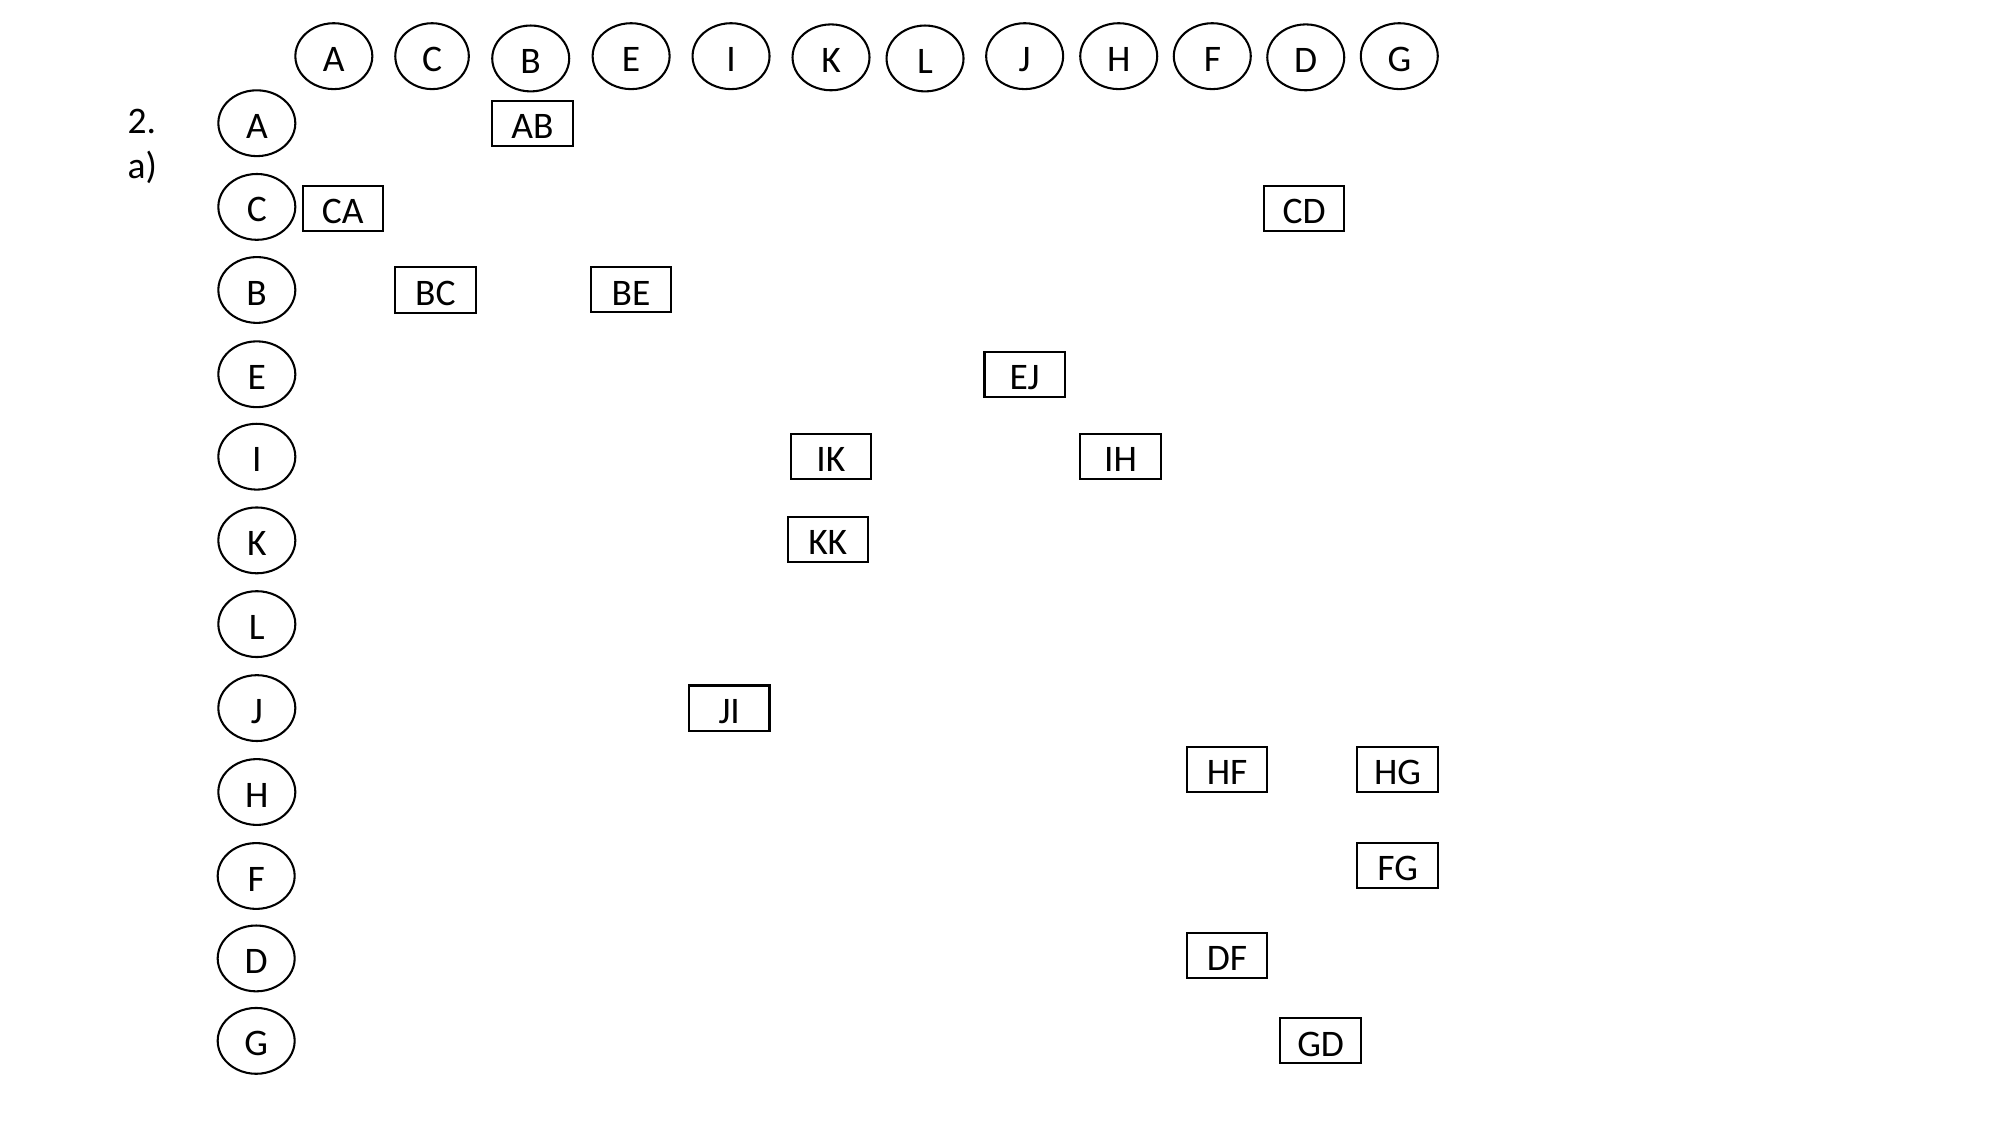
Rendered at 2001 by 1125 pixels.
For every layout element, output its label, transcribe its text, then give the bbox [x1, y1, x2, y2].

text_box L [217, 590, 297, 659]
text_box B [491, 24, 571, 93]
text_box DF [1186, 932, 1268, 979]
text_box HF [1186, 746, 1268, 793]
text_box G [216, 1006, 296, 1075]
text_box A [217, 89, 297, 158]
text_box BE [590, 266, 672, 313]
text_box CA [302, 185, 384, 232]
text_box D [216, 924, 296, 993]
text_box BC [394, 266, 477, 314]
text_box D [1266, 23, 1346, 92]
text_box C [217, 172, 297, 241]
text_box I [691, 22, 771, 91]
text_box B [217, 256, 297, 324]
text_box F [1172, 22, 1252, 91]
text_box GD [1279, 1017, 1362, 1064]
text_box FG [1356, 842, 1439, 889]
text_box C [394, 22, 470, 91]
text_box CD [1263, 185, 1345, 232]
text_box EJ [983, 351, 1066, 398]
text_box J [217, 674, 297, 743]
text_box AB [491, 100, 574, 147]
text_box E [217, 340, 297, 409]
text_box K [791, 23, 871, 92]
text_box KK [787, 516, 869, 563]
text_box H [1079, 22, 1159, 91]
text_box I [217, 422, 297, 491]
text_box G [1359, 22, 1439, 91]
text_box JI [688, 684, 771, 732]
text_box IK [790, 433, 872, 480]
text_box A [294, 22, 374, 91]
text_box H [217, 758, 297, 826]
text_box E [591, 22, 671, 91]
text_box J [985, 22, 1065, 91]
text_box F [216, 842, 296, 910]
text_box IH [1079, 433, 1162, 480]
text_box K [217, 506, 297, 575]
text_box 2. a) [112, 89, 194, 194]
text_box HG [1356, 746, 1439, 793]
text_box L [885, 24, 965, 93]
